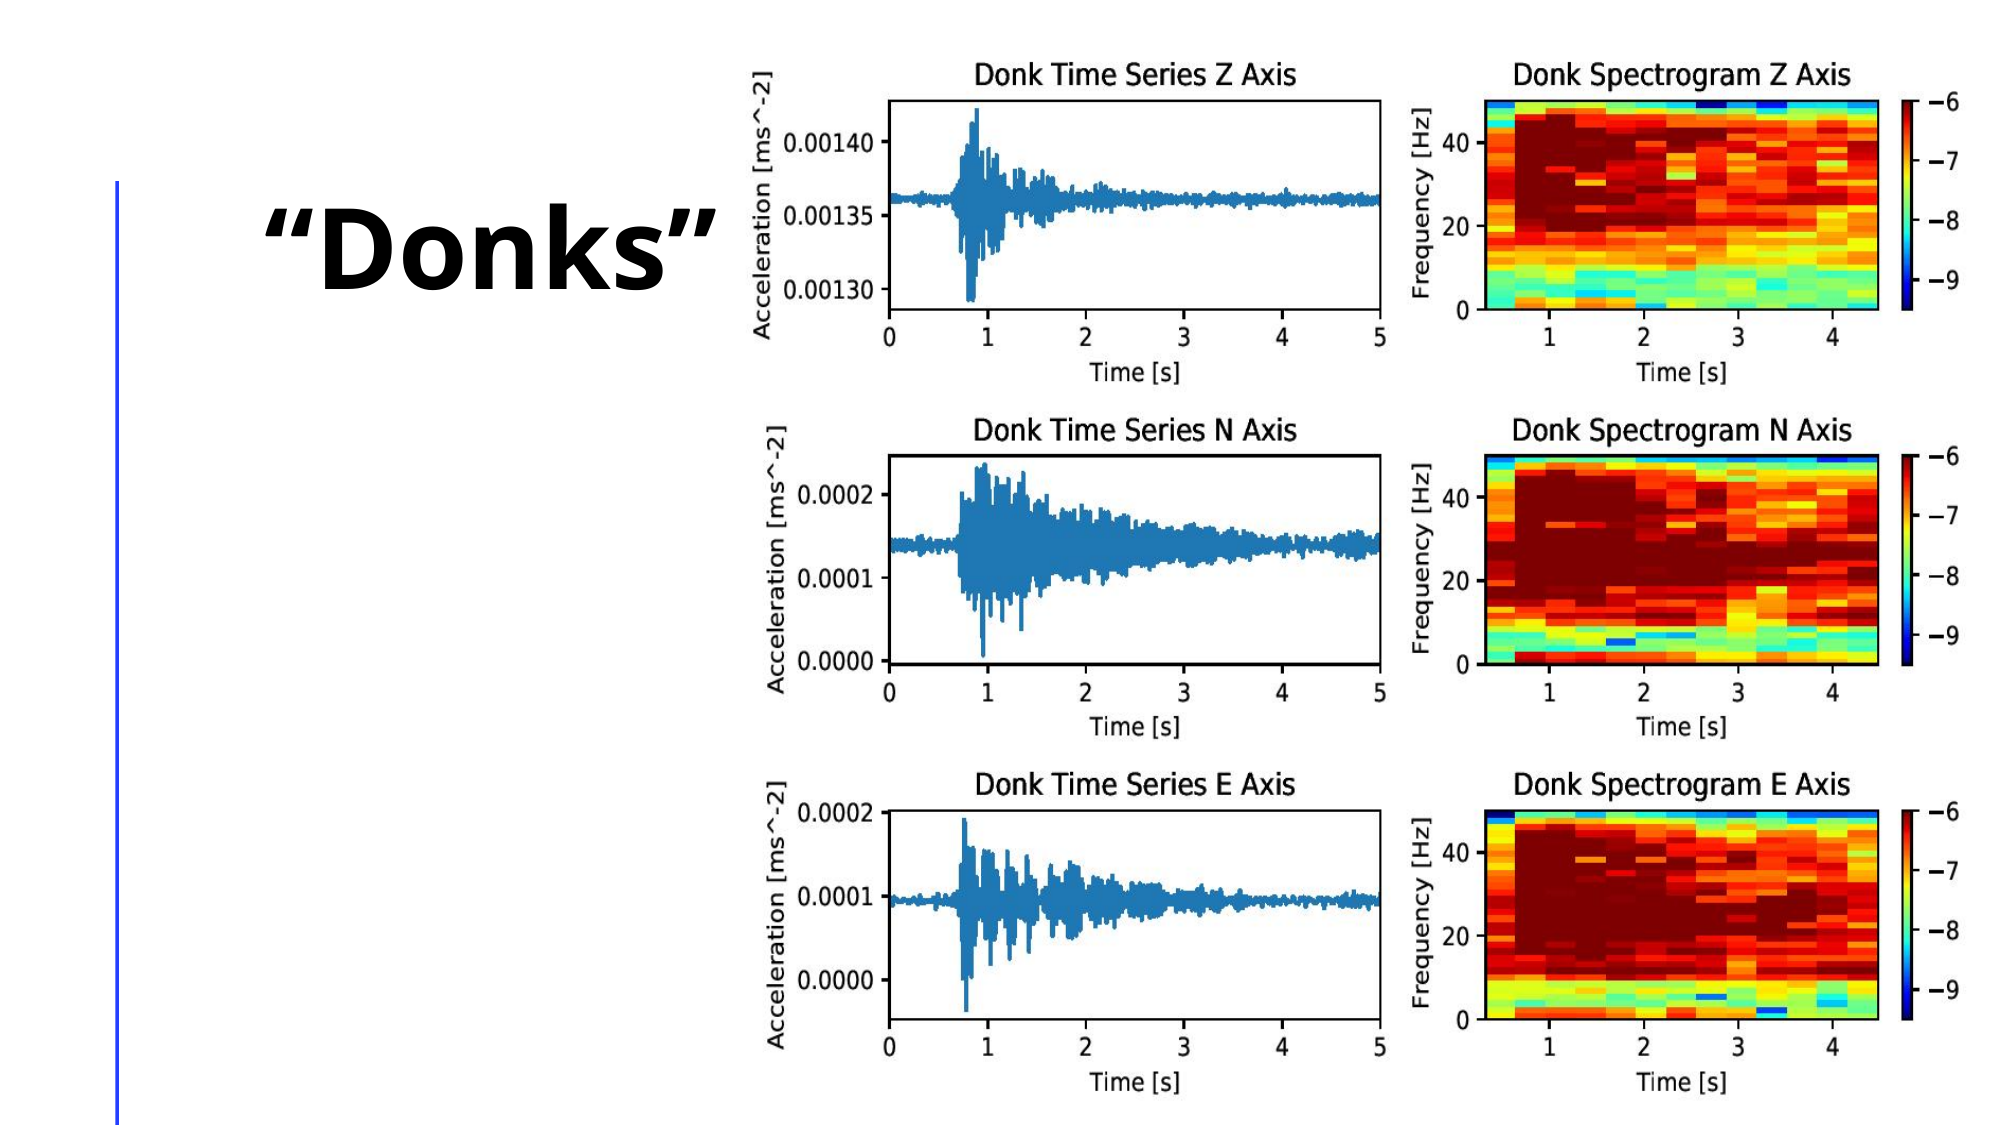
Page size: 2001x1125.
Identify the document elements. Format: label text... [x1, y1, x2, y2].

picture [729, 33, 2000, 1125]
title “donks” [249, 184, 729, 322]
